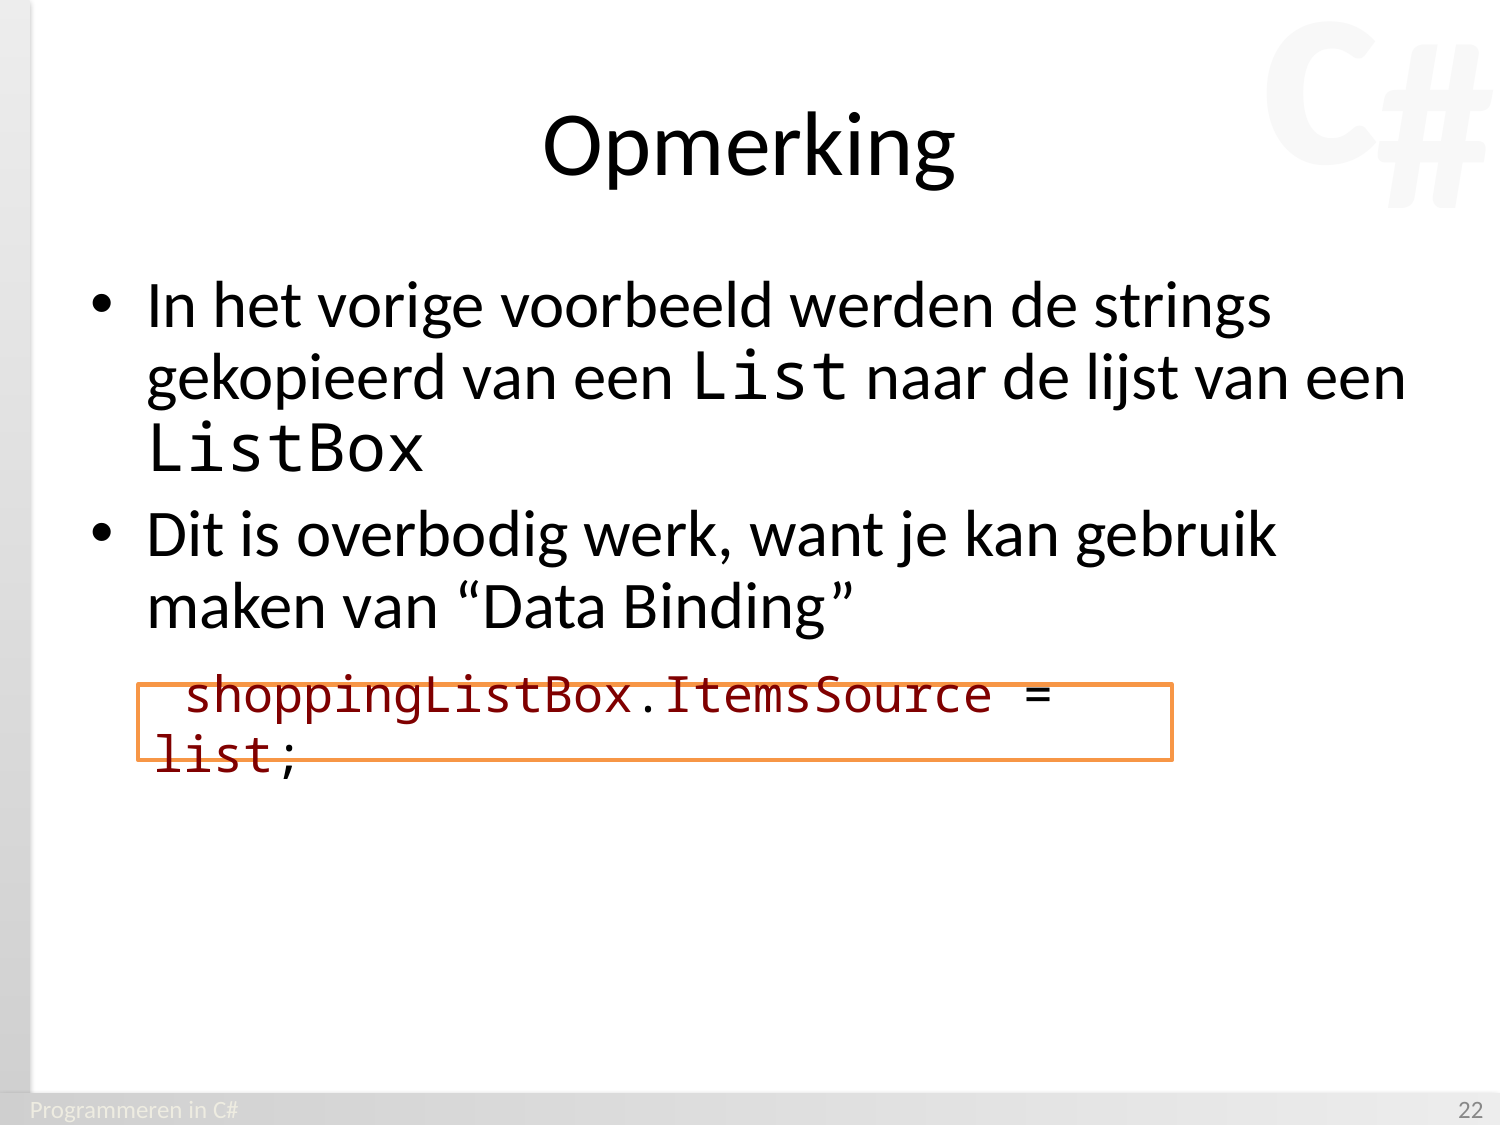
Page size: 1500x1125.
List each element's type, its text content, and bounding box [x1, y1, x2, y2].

footer Programmeren in C# [0, 1078, 372, 1125]
list In het vorige voorbeeld werden de strings gekopieerd van een List naar de lijst van een ListBox Dit is overbodig werk, want je kan gebruik maken van “Data Binding” [75, 262, 1425, 693]
text_box shoppingListBox.ItemsSource = list; [138, 684, 1172, 761]
slide_number ‹#› [1148, 1078, 1499, 1125]
title Opmerking [75, 45, 1425, 233]
